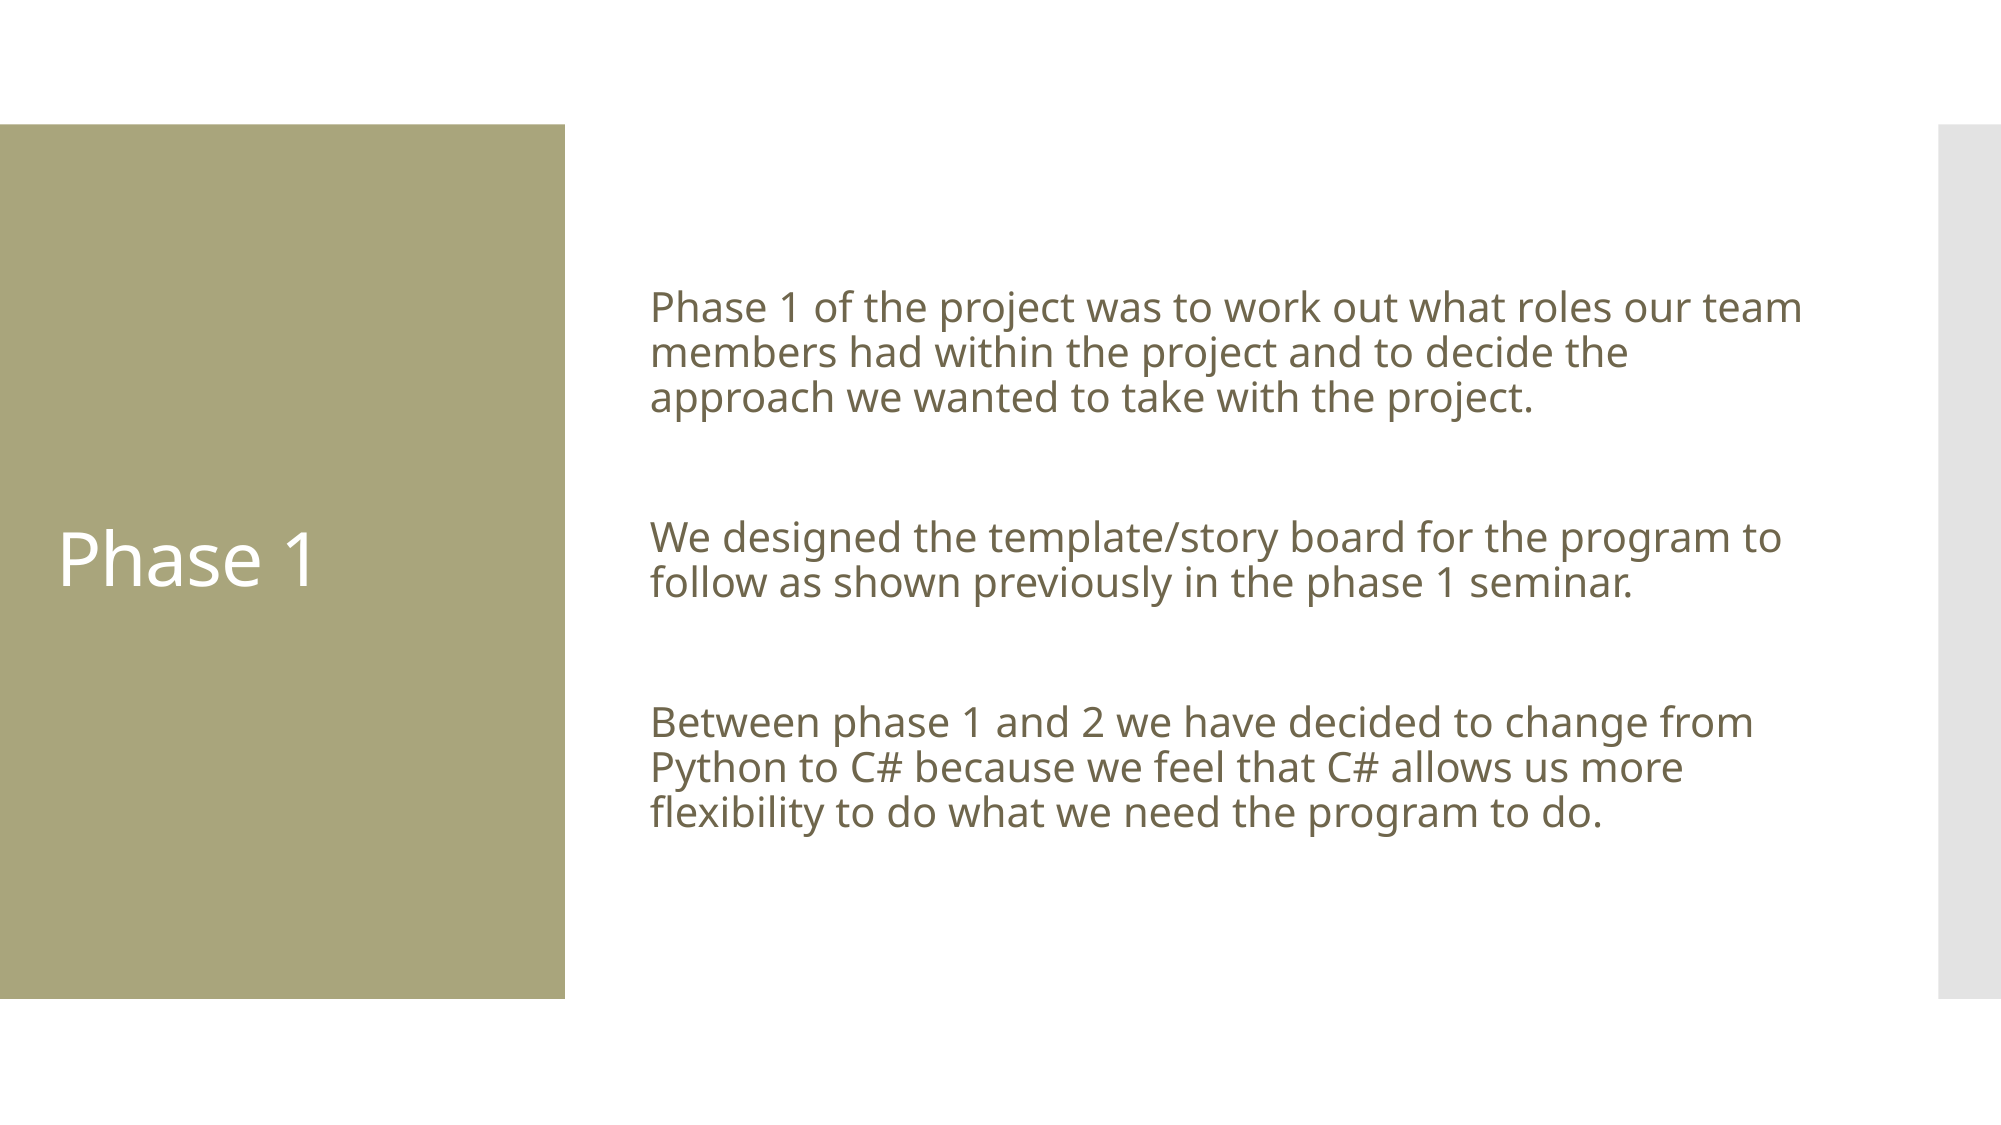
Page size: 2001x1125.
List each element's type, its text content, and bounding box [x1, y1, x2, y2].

list Phase 1 of the project was to work out what roles our team members had within the project and to decide the approach we wanted to take with the project. We designed the template/story board for the program to follow as shown previously in the phase 1 seminar. Between phase 1 and 2 we have decided to change from Python to C# because we feel that C# allows us more flexibility to do what we need the program to do. [634, 141, 1835, 982]
title Phase 1 [41, 184, 525, 940]
